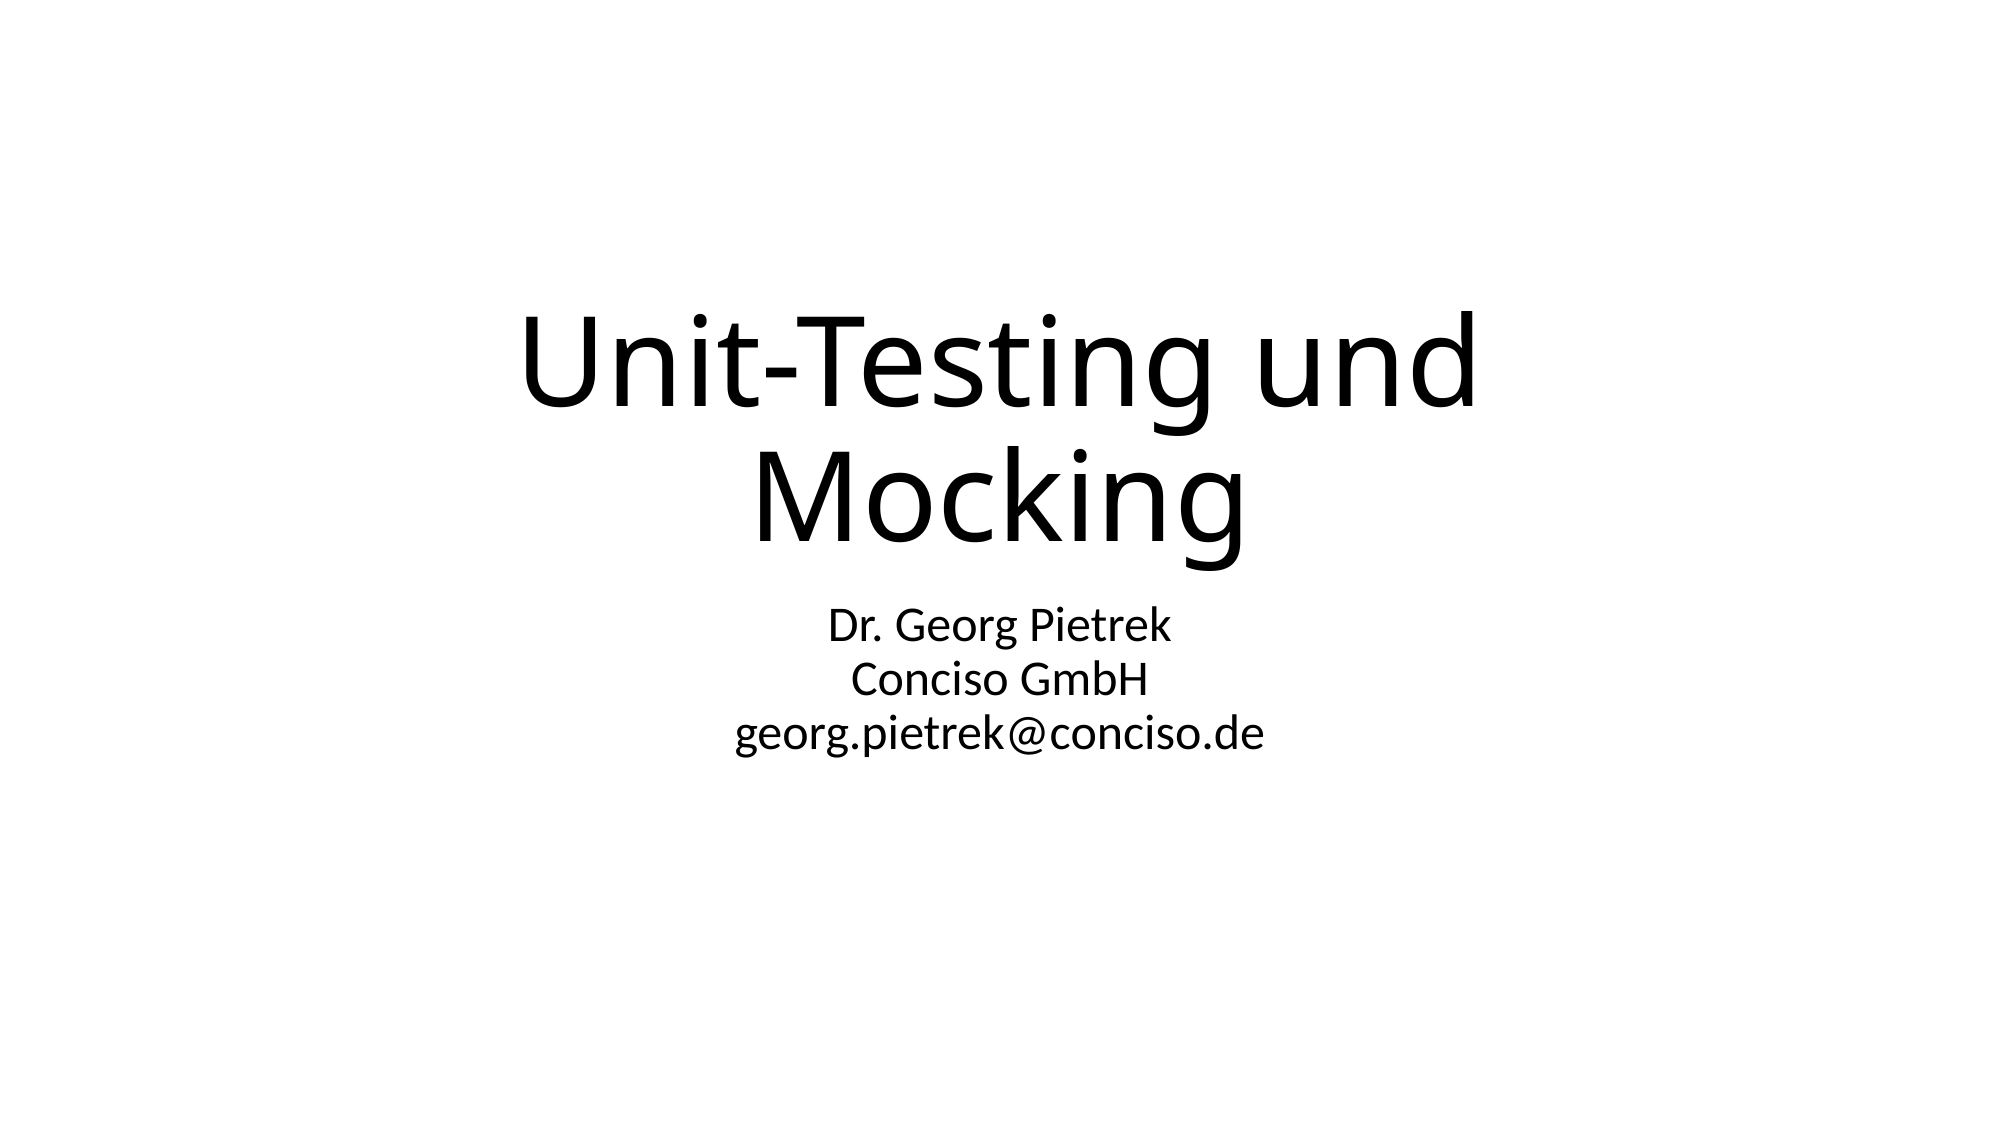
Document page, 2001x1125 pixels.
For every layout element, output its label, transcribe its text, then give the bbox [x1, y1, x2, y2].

title Unit-Testing und Mocking [249, 184, 1750, 576]
subtitle Dr. Georg Pietrek Conciso GmbH georg.pietrek@conciso.de [249, 590, 1750, 863]
